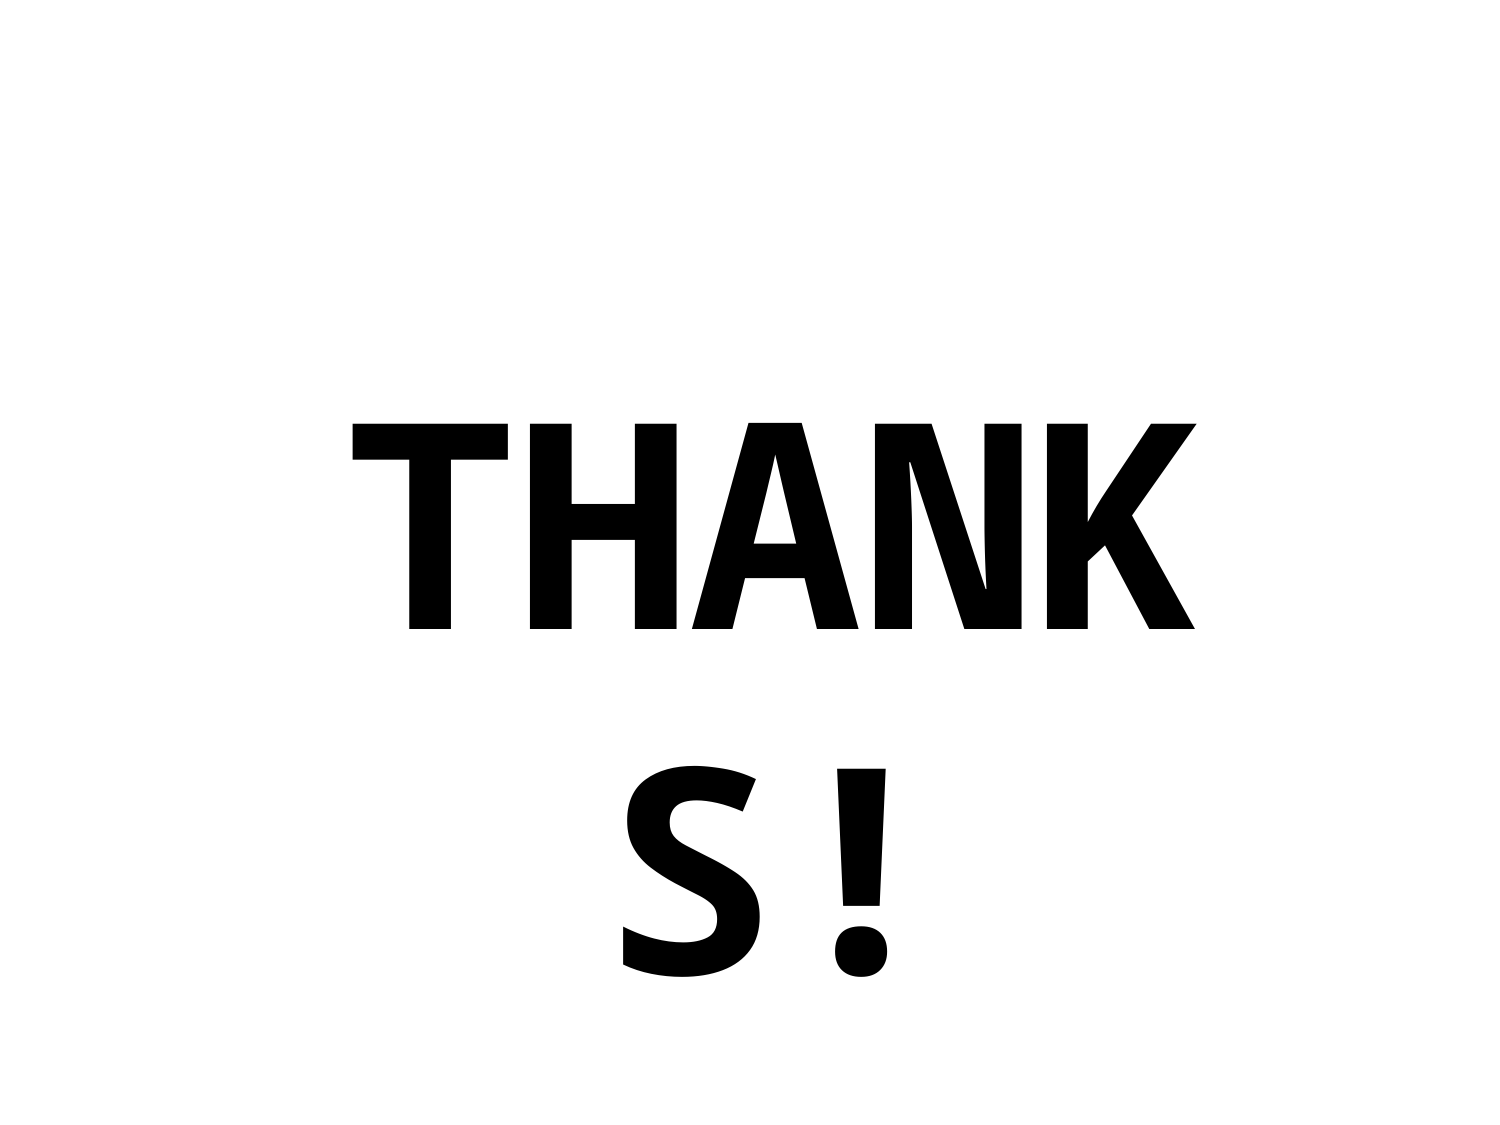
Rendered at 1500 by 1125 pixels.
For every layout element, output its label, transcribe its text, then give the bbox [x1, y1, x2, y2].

text_box THANKS! [310, 335, 1241, 1040]
